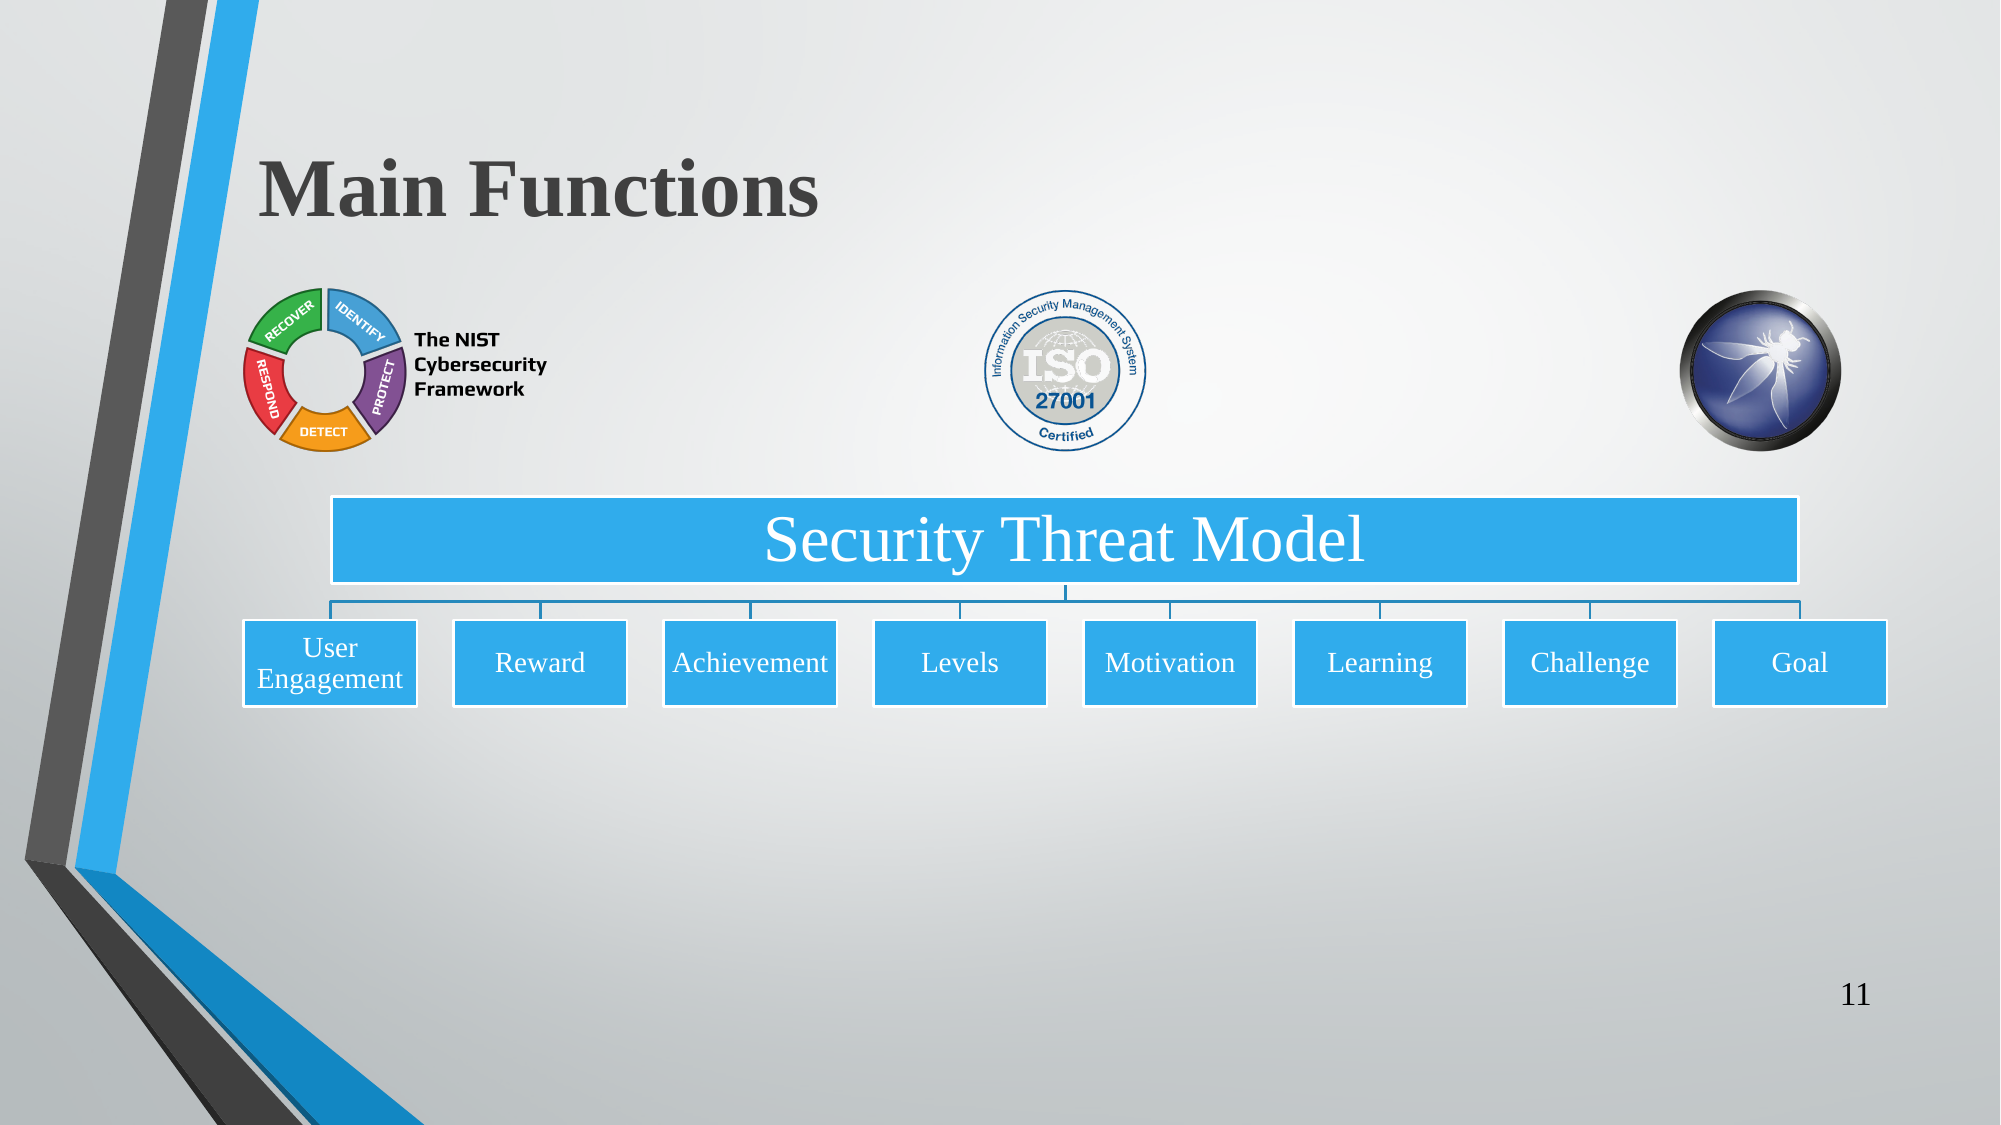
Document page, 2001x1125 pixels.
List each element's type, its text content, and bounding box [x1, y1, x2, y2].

slide_number 11 [1796, 962, 1887, 1023]
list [243, 253, 1888, 951]
picture [1678, 288, 1842, 452]
picture [243, 288, 547, 453]
picture [983, 288, 1147, 452]
title Main Functions [243, 112, 1887, 253]
